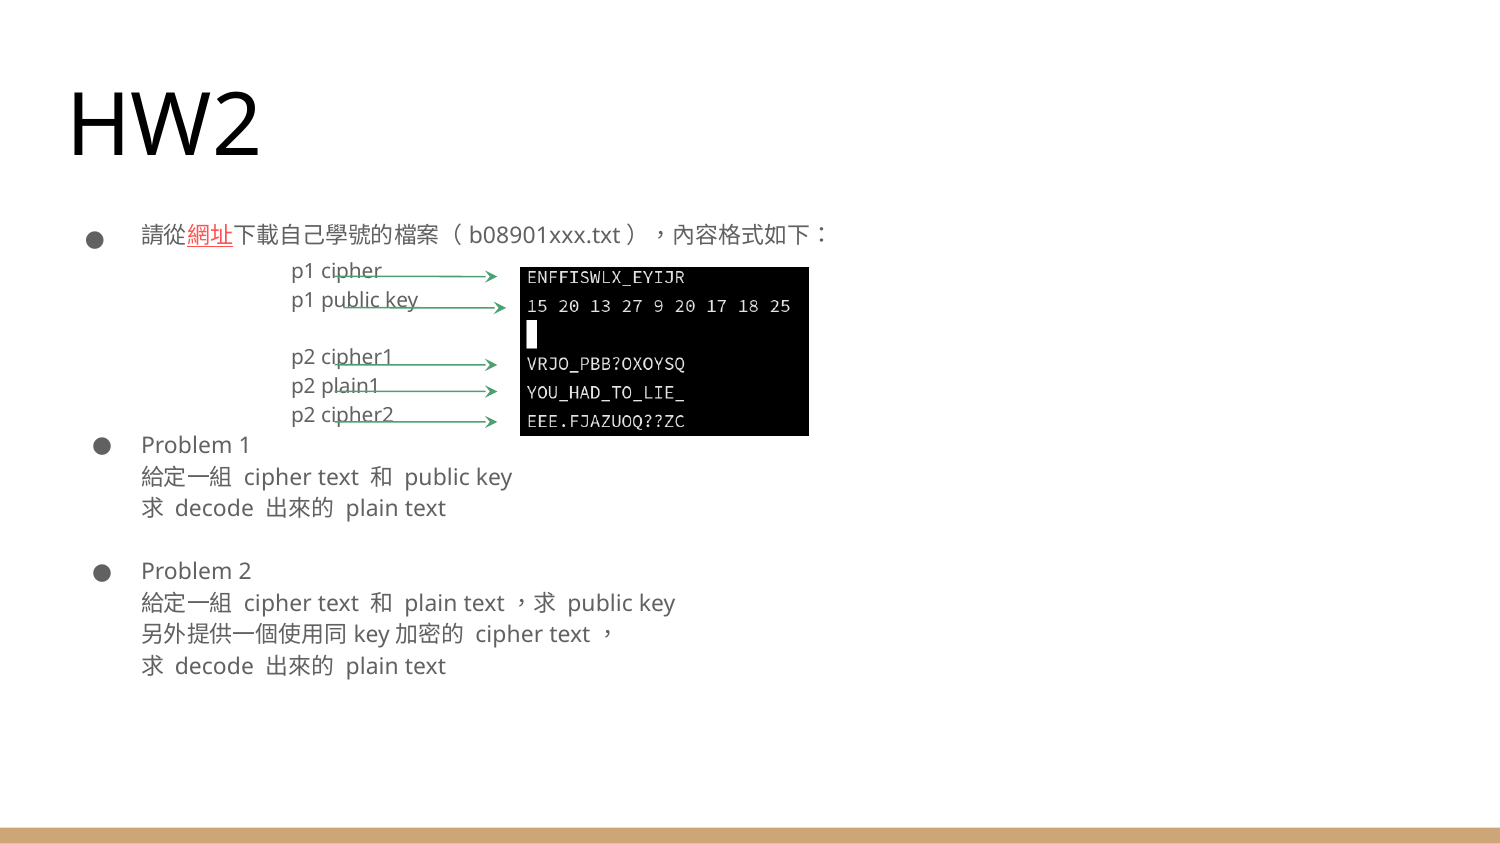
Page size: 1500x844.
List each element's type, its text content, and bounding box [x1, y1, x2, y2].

list 請從網址下載自己學號的檔案（b08901xxx.txt），內容格式如下： p1 cipher p1 public key p2 cipher1 p2 plain1 p2 cipher2 Problem 1 給定一組 cipher text 和 public key 求 decode 出來的 plain text Problem 2 給定一組 cipher text 和 plain text，求 public key 另外提供一個使用同key加密的 cipher text， 求 decode 出來的 plain text [51, 200, 1449, 752]
picture [520, 267, 809, 436]
title HW2 [51, 51, 1449, 189]
